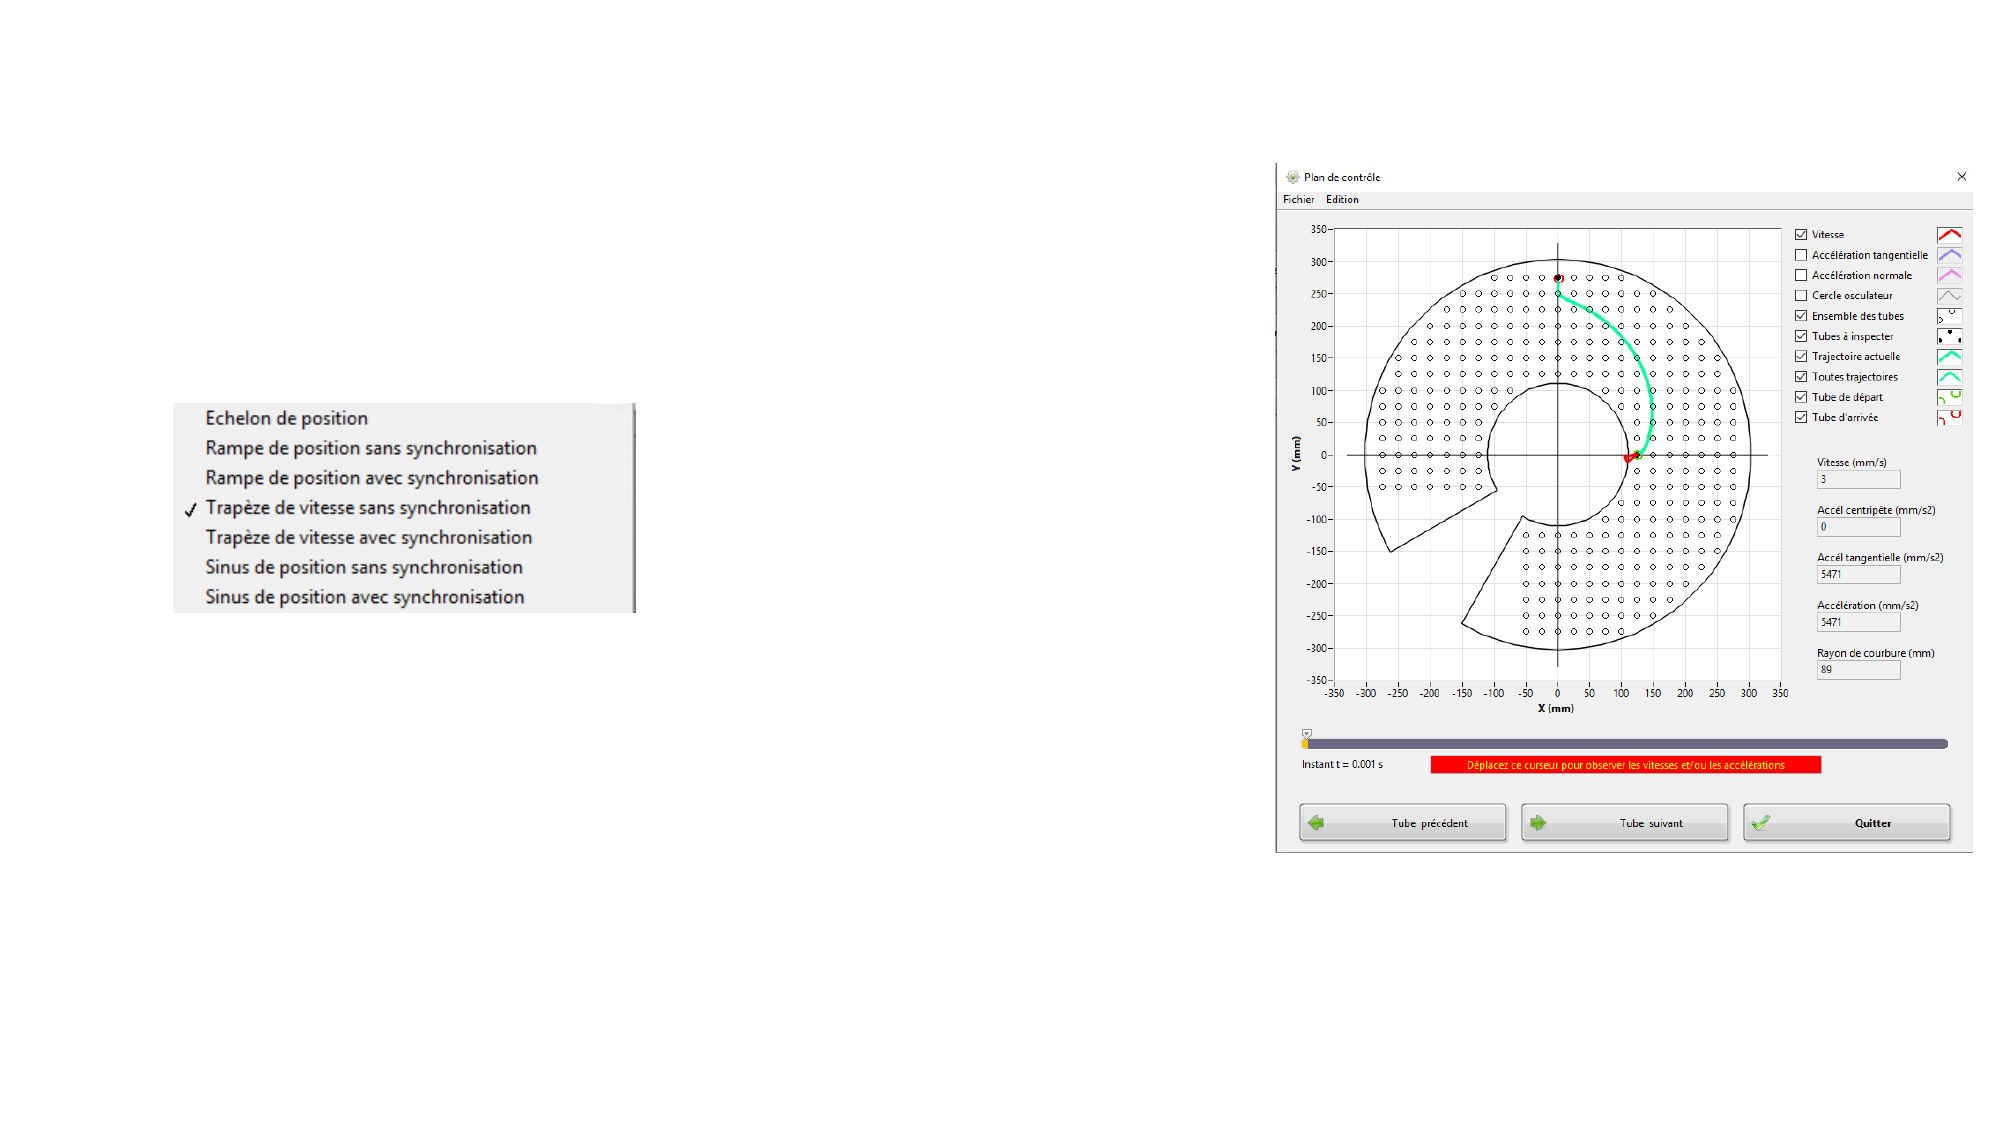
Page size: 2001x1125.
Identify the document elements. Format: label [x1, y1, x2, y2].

picture [1274, 163, 1973, 853]
picture [172, 403, 636, 613]
